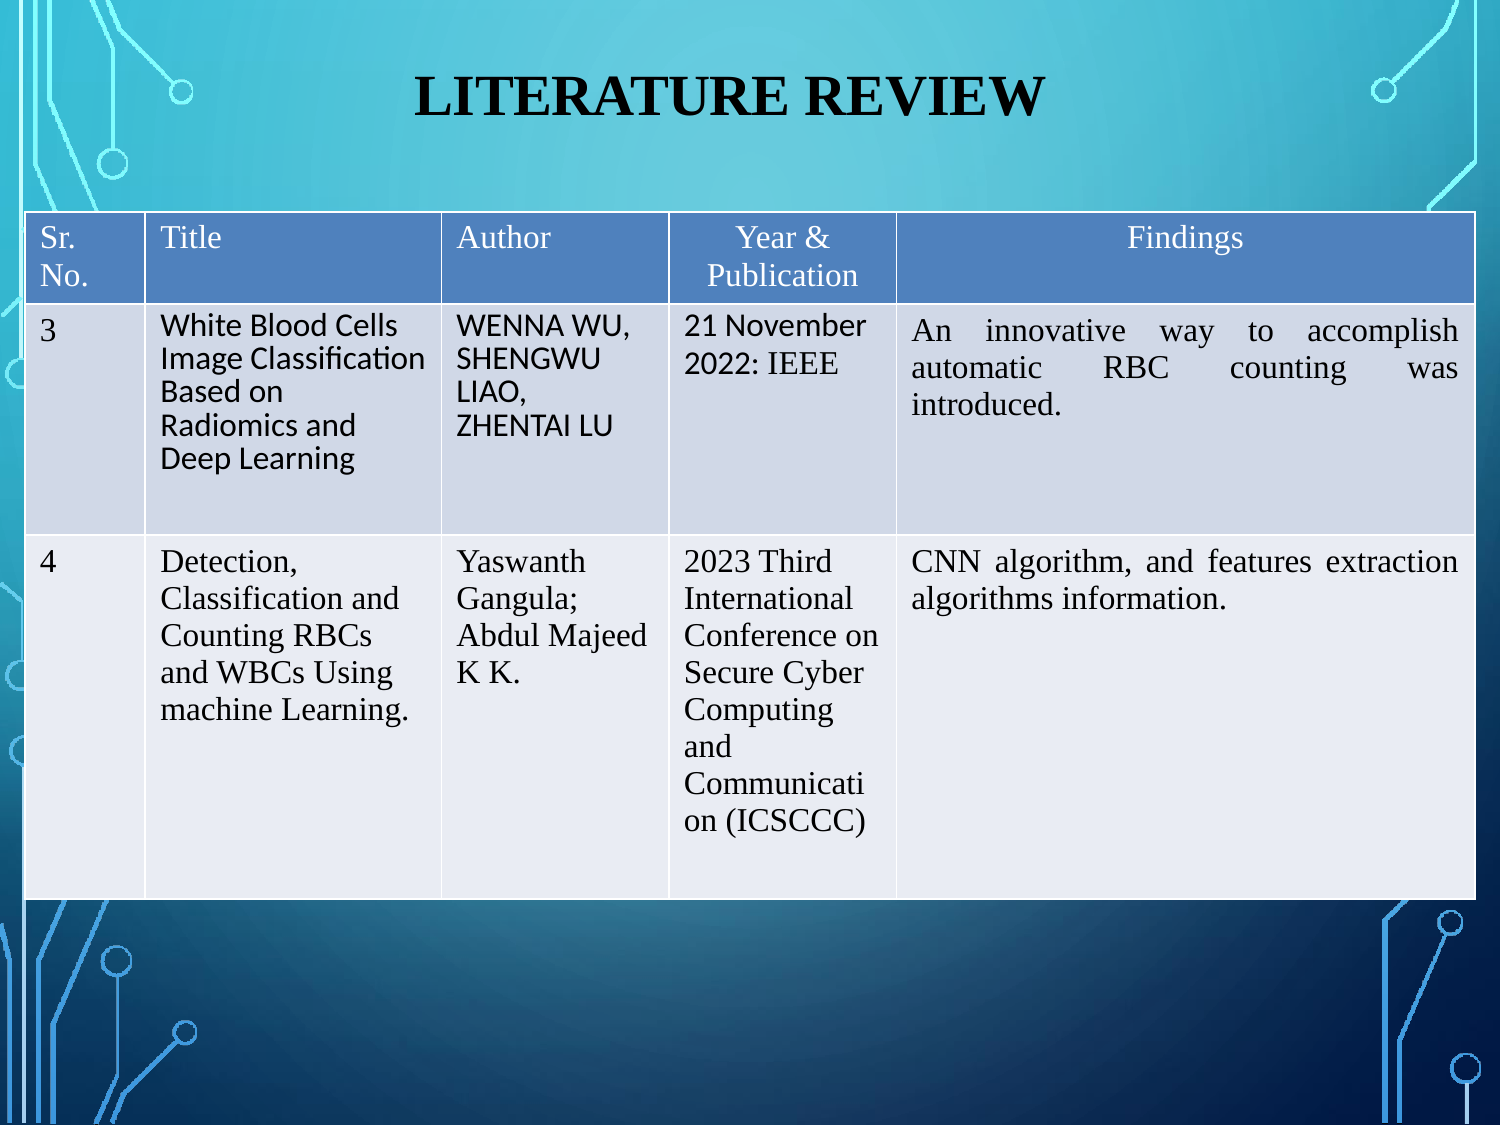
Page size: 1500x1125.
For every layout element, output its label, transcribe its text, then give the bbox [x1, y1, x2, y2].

table_cell 4 [26, 536, 144, 898]
table_header Findings [897, 213, 1474, 303]
table_cell White Blood Cells Image Classification Based on Radiomics and Deep Learning [146, 305, 441, 534]
table_cell WENNA WU, SHENGWU LIAO, ZHENTAI LU [442, 305, 668, 534]
table_cell 2023 Third International Conference on Secure Cyber Computing and Communication (ICSCCC) [670, 536, 896, 898]
table_cell 21 November 2022: IEEE [670, 305, 896, 534]
table_cell CNN algorithm, and features extraction algorithms information. [897, 536, 1474, 898]
picture [0, 0, 1500, 1125]
table_cell Yaswanth Gangula; Abdul Majeed K K. [442, 536, 668, 898]
table_cell Detection, Classification and Counting RBCs and WBCs Using machine Learning. [146, 536, 441, 898]
table_header Title [146, 213, 441, 303]
table_cell An innovative way to accomplish automatic RBC counting was introduced. [897, 305, 1474, 534]
table_header Year & Publication [670, 213, 896, 303]
table_header Author [442, 213, 668, 303]
table_header Sr. No. [26, 213, 144, 303]
table_cell 3 [26, 305, 144, 534]
text_box LITERATURE REVIEW [399, 50, 1151, 135]
